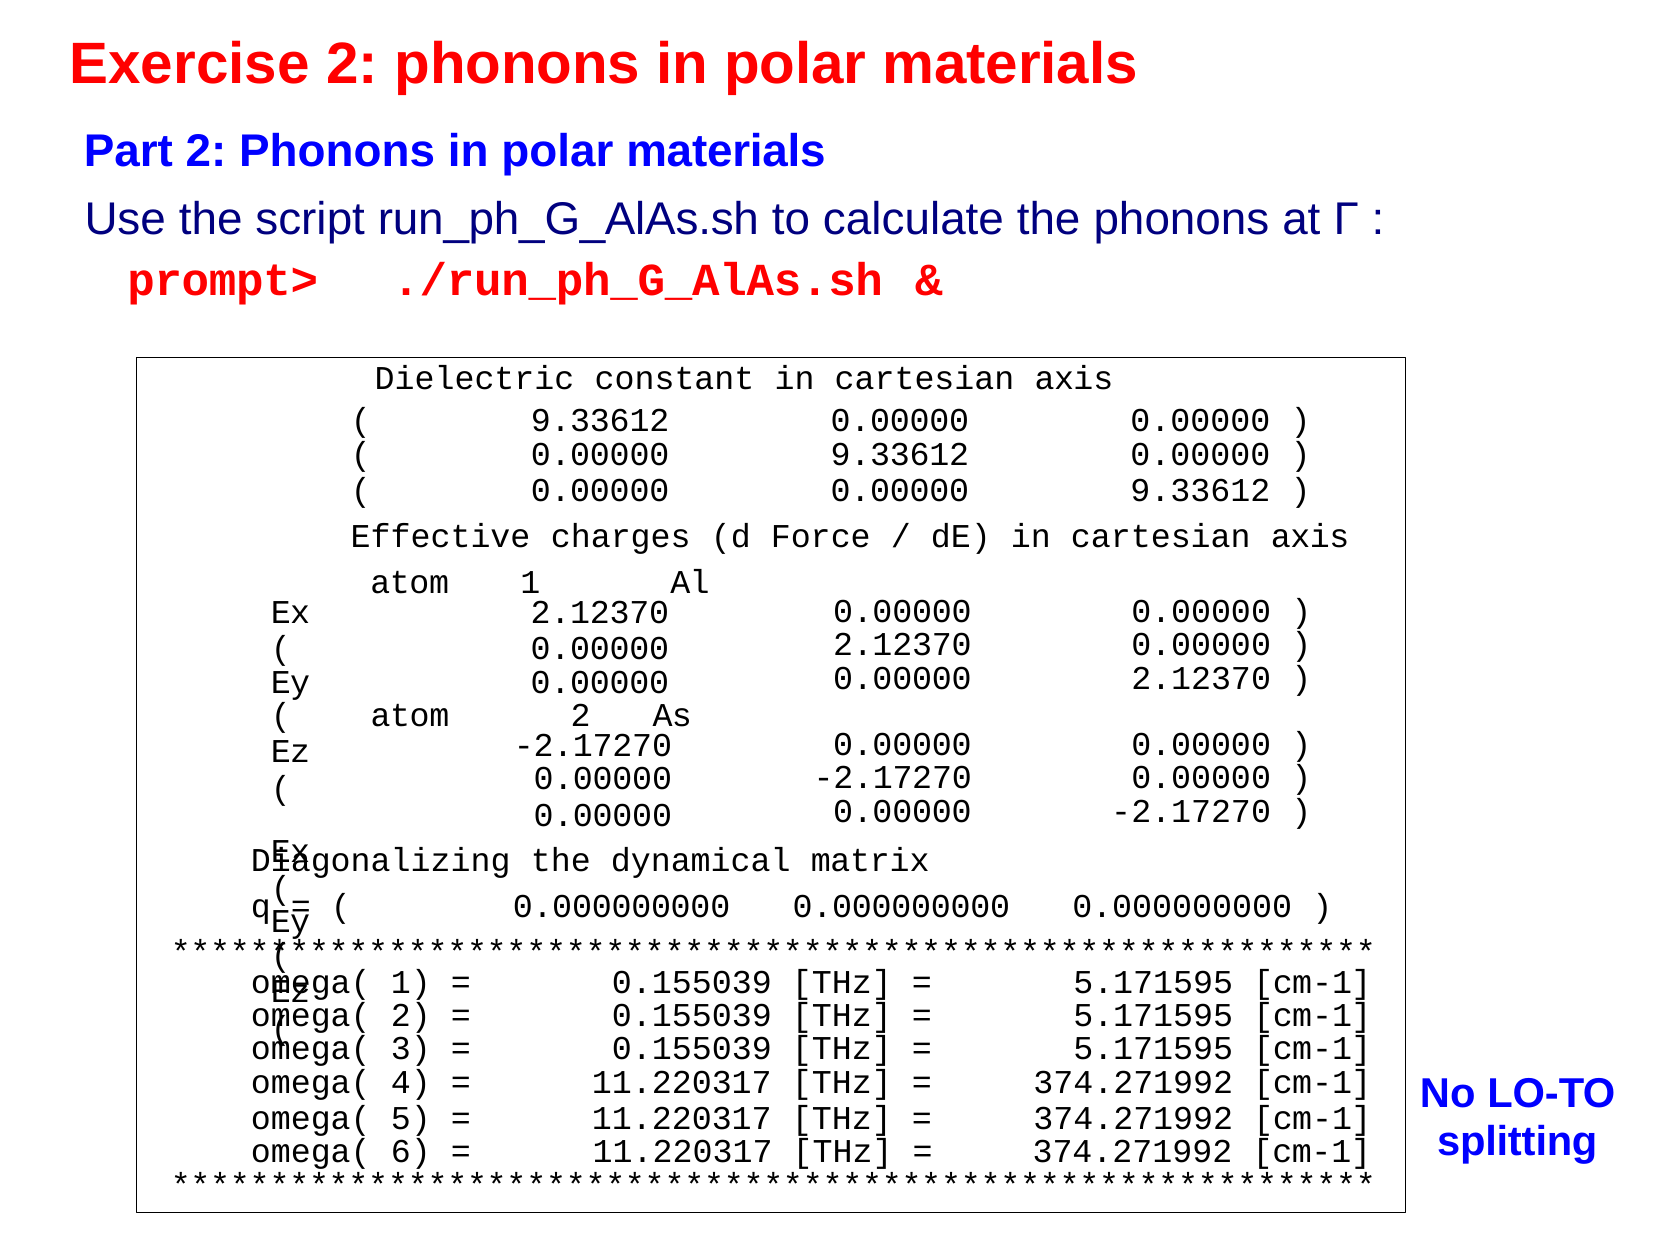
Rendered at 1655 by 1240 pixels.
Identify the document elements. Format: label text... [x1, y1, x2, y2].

text_box 0.155039 [THz] = 0.155039 [THz] = 0.155039 [THz] = 11.220317 [THz] = 11.220317 [THz] = [588, 961, 933, 1127]
text_box 0.00000 [528, 657, 673, 700]
table_cell 2.12370 [806, 634, 1040, 667]
table_cell -2.17270 [806, 767, 1040, 800]
text_box Ex ( Ey ( Ez ( Ex ( Ey ( Ez ( [268, 591, 371, 830]
text_box Part 2: Phonons in polar materials Use the script run_ph_G_AlAs.sh to calculate the phonons at Γ : prompt> ./run_ph_G_AlAs.sh & Dielectric constant in cartesian axis [81, 104, 1389, 397]
text_box omega( 1) = omega( 2) = omega( 3) = omega( 4) = omega( 5) = [248, 961, 473, 1127]
title Exercise 2: phonons in polar materials [67, 22, 1143, 232]
text_box ************************************************************* [168, 1160, 1393, 1203]
text_box 2 As [568, 691, 693, 733]
table_cell 0.00000 ) [1040, 634, 1315, 667]
text_box [136, 357, 1405, 1212]
text_box ( ( ( [348, 399, 373, 506]
table_header 0.00000 [806, 599, 1040, 634]
text_box Diagonalizing the dynamical matrix q = ( 0.000000000 0.000000000 0.000000000 ) ************************************************************* [168, 830, 1393, 970]
text_box 0.00000 9.33612 0.00000 [828, 399, 973, 506]
text_box -2.17270 0.00000 0.00000 [508, 724, 673, 830]
table_cell 0.00000 ) [1040, 717, 1315, 767]
text_box omega( 6) = 11.220317 [THz] = 374.271992 [cm-1] [248, 1127, 1373, 1160]
text_box atom [371, 691, 451, 733]
table_cell 2.12370 ) [1040, 667, 1315, 717]
text_box Effective charges (d Force / dE) in cartesian axis atom 1 Al [348, 506, 1353, 600]
table_cell -2.17270 ) [1040, 800, 1315, 830]
table_cell 0.00000 [806, 800, 1040, 830]
text_box No LO-TO splitting [1417, 1065, 1619, 1164]
text_box 2.12370 0.00000 [528, 591, 673, 657]
table_cell 0.00000 [806, 667, 1040, 717]
text_box 5.171595 [cm-1] 5.171595 [cm-1] 5.171595 [cm-1] 374.271992 [cm-1] 374.271992 [cm-1] [1028, 961, 1373, 1127]
text_box 9.33612 0.00000 0.00000 [528, 399, 673, 506]
text_box 0.00000 ) 0.00000 ) 9.33612 ) [1128, 399, 1313, 506]
table_header 0.00000 ) [1040, 599, 1315, 634]
table_cell 0.00000 [806, 717, 1040, 767]
table_cell 0.00000 ) [1040, 767, 1315, 800]
